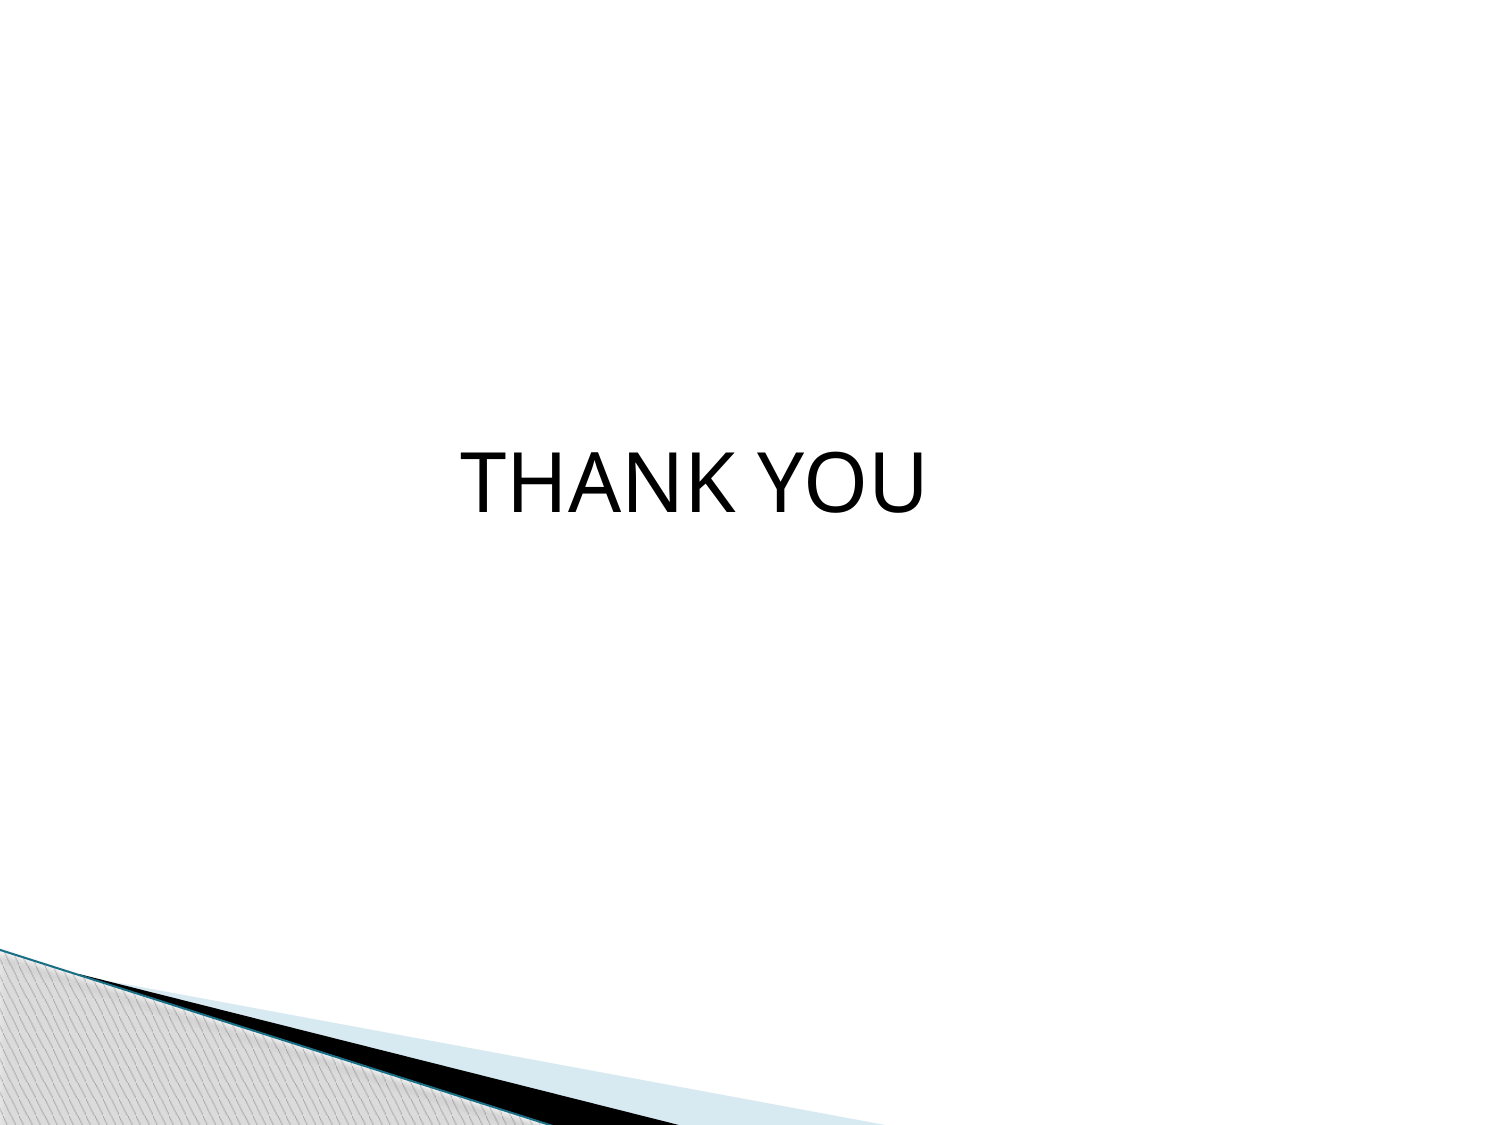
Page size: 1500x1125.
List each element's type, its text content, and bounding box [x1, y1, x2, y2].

text_box THANK YOU [445, 421, 945, 537]
